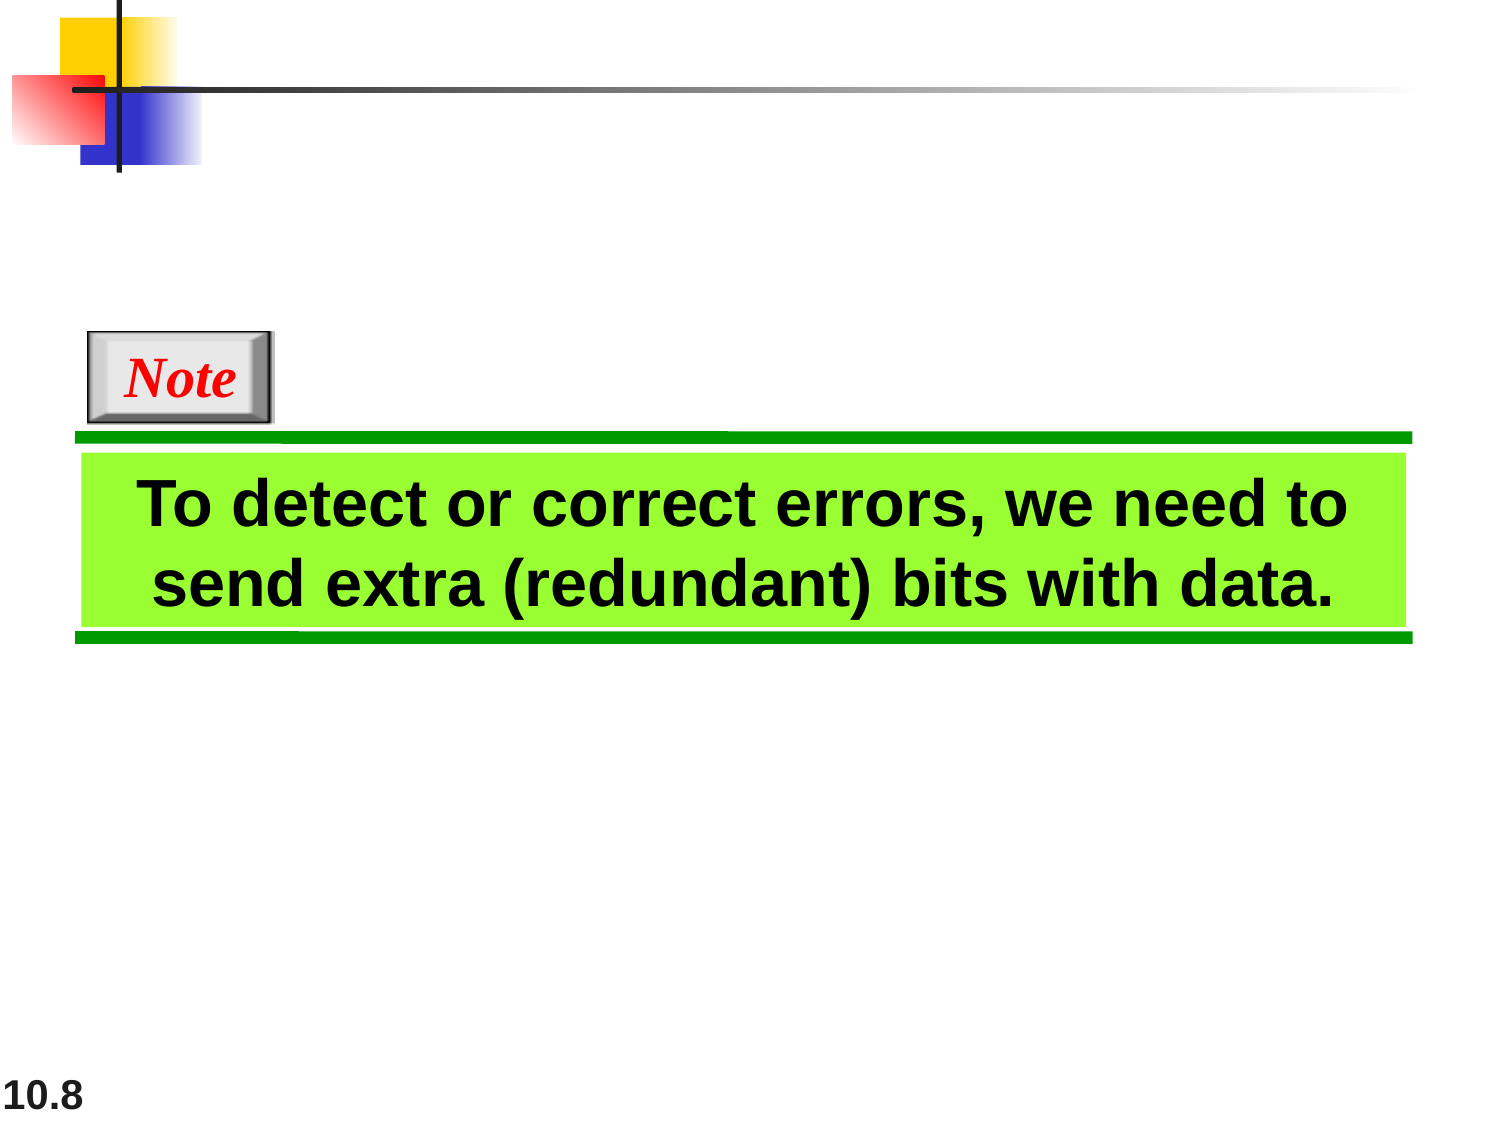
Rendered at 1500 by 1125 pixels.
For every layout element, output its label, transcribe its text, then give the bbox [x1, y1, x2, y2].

text_box [122, 17, 177, 86]
text_box [116, 0, 122, 87]
text_box [122, 93, 141, 165]
text_box [60, 17, 116, 86]
text_box [80, 93, 116, 165]
text_box [116, 93, 122, 173]
slide_number 10.8 [0, 1050, 300, 1125]
text_box [72, 87, 1423, 93]
text_box To detect or correct errors, we need to send extra (redundant) bits with data. [81, 452, 1407, 628]
text_box [141, 93, 202, 165]
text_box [87, 331, 275, 425]
text_box [12, 75, 105, 145]
